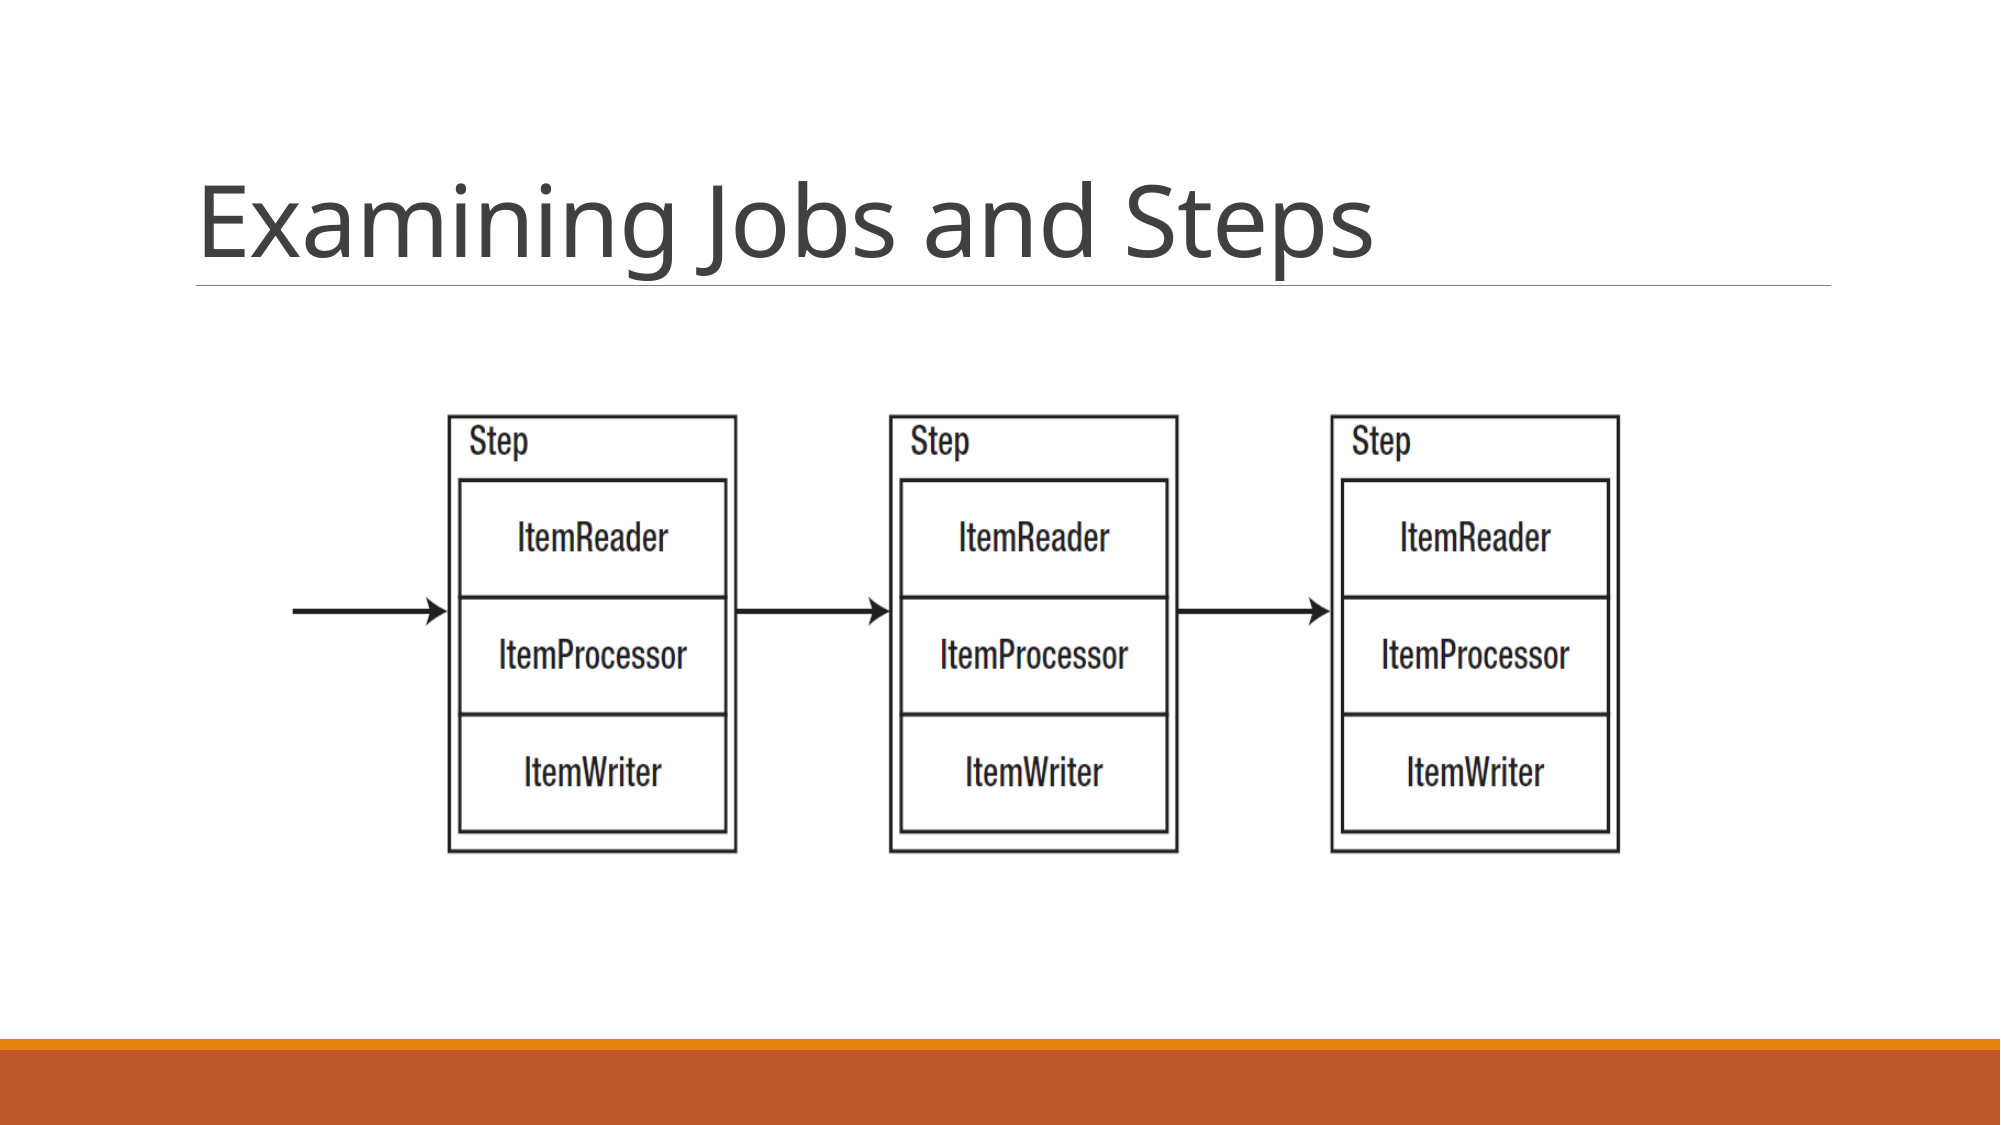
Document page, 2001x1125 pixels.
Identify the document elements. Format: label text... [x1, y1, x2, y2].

title Examining Jobs and Steps [180, 47, 1830, 285]
picture [239, 390, 1742, 878]
